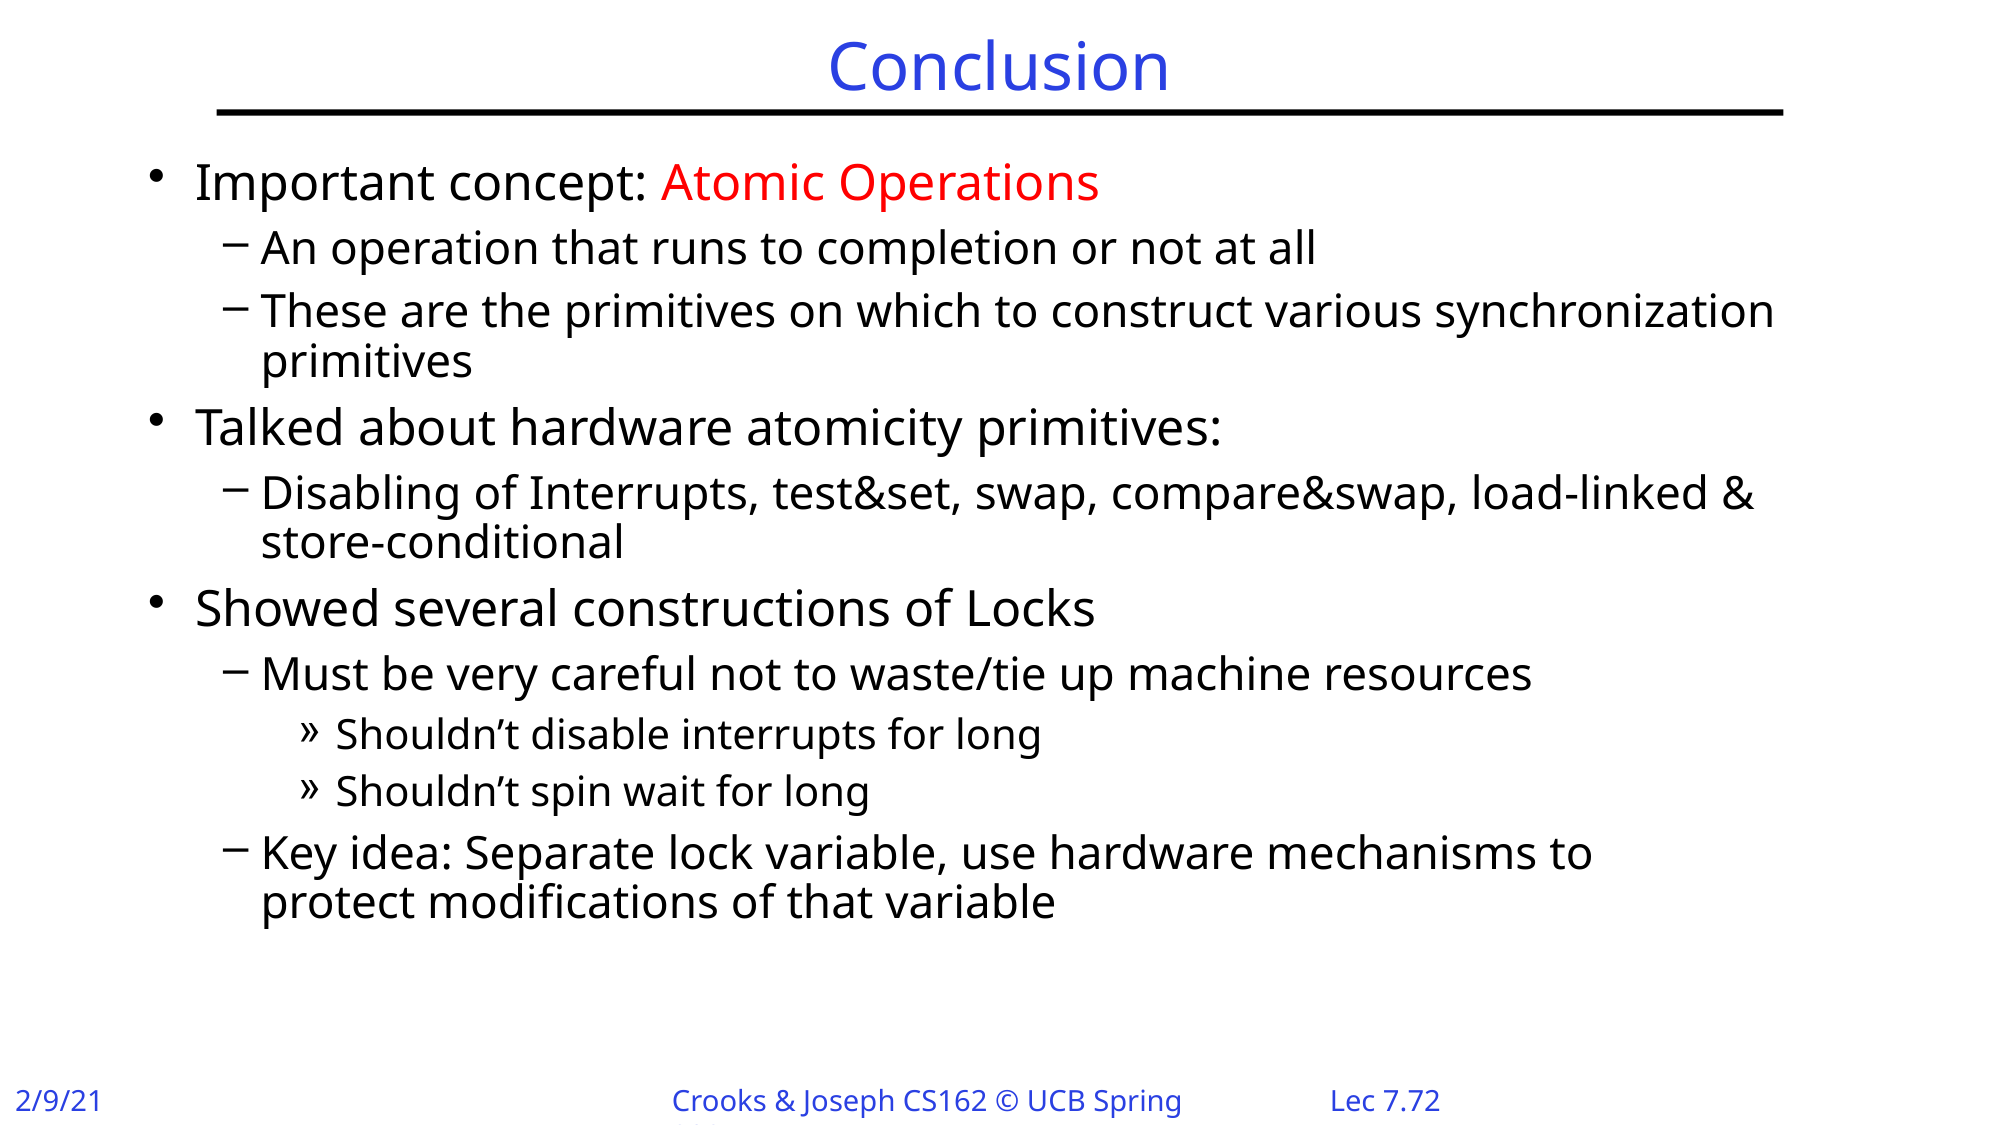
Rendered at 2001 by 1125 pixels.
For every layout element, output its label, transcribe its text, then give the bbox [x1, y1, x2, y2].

list Important concept: Atomic Operations An operation that runs to completion or not at all These are the primitives on which to construct various synchronization primitives Talked about hardware atomicity primitives: Disabling of Interrupts, test&set, swap, compare&swap, load-linked & store-conditional Showed several constructions of Locks Must be very careful not to waste/tie up machine resources Shouldn’t disable interrupts for long Shouldn’t spin wait for long Key idea: Separate lock variable, use hardware mechanisms to protect modifications of that variable [133, 149, 1867, 988]
title Conclusion [216, 24, 1784, 113]
